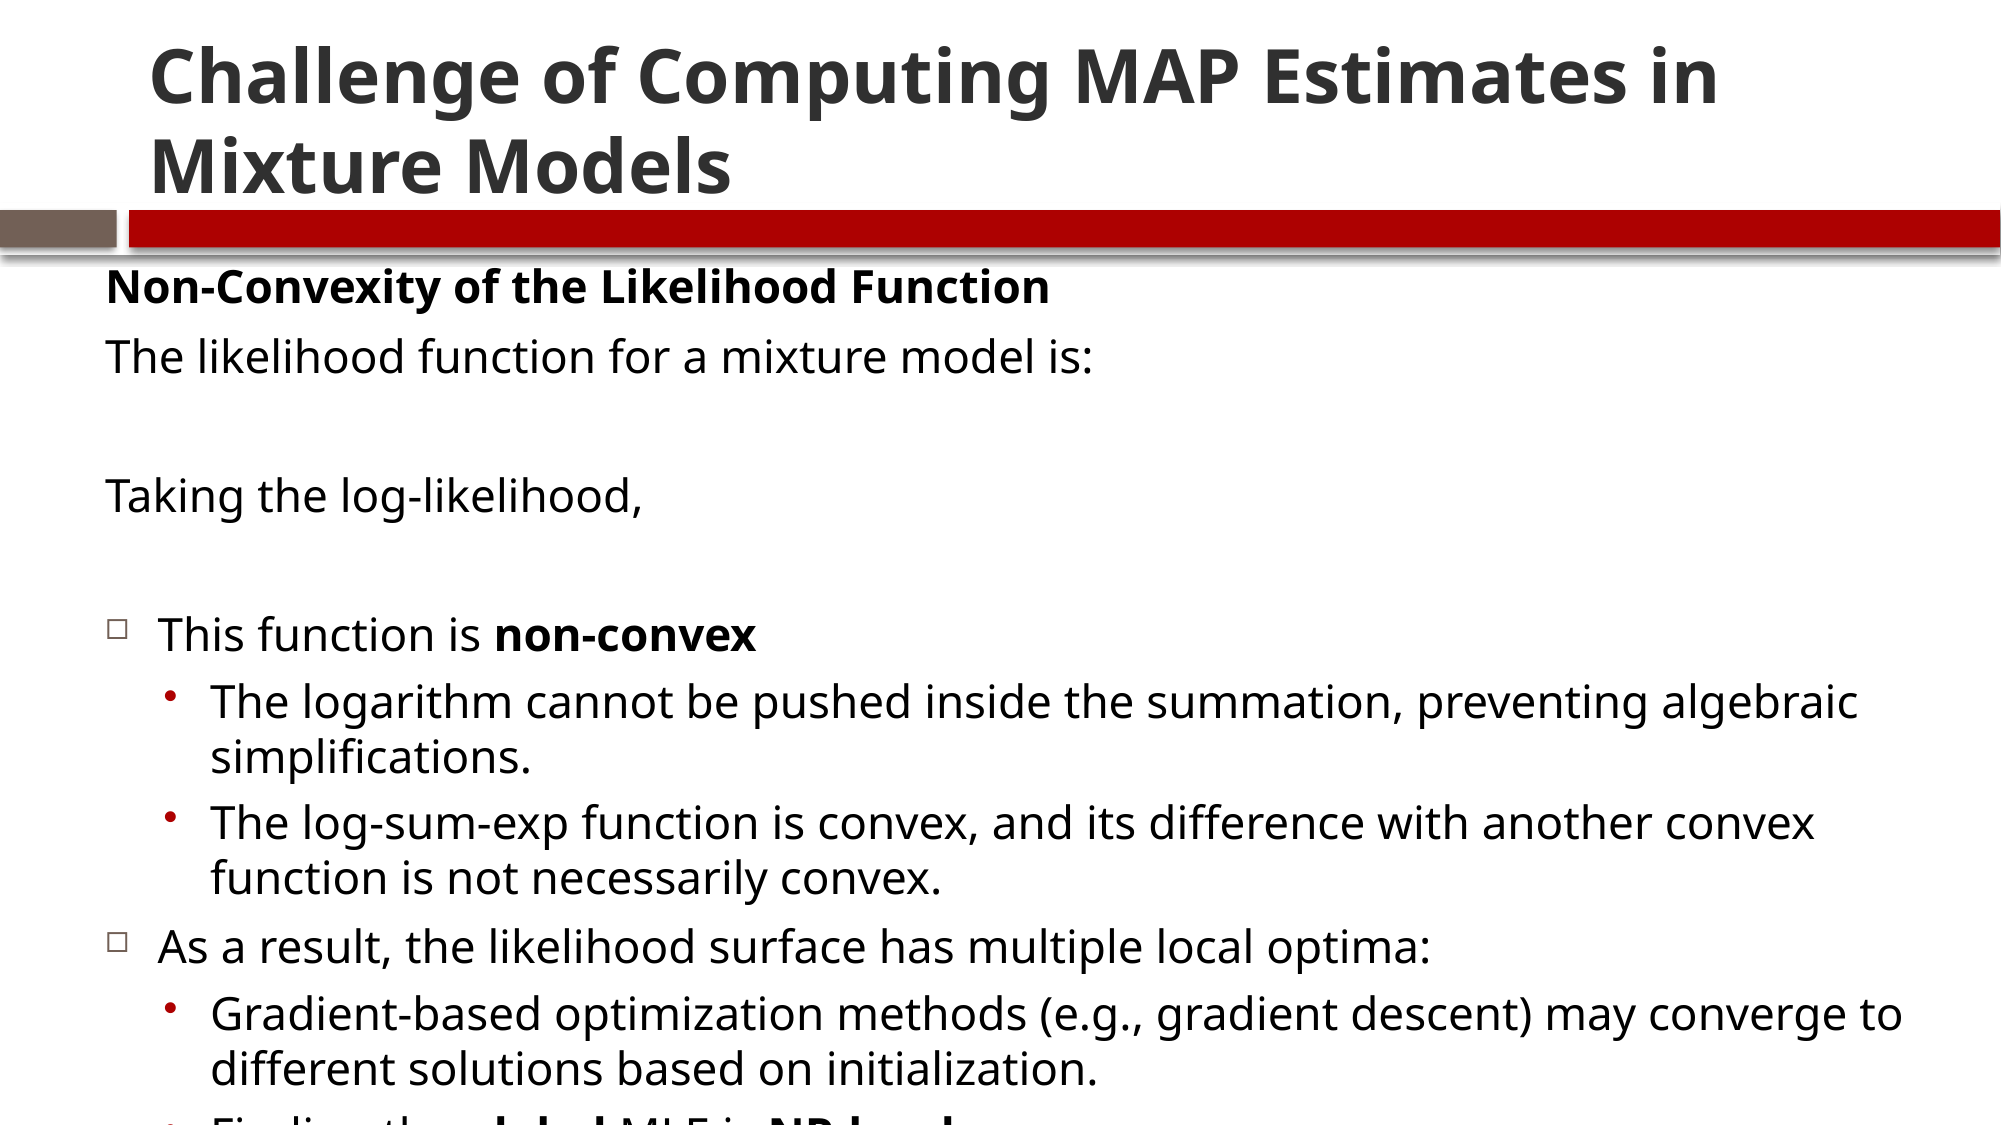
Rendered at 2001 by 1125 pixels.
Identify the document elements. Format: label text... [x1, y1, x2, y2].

title Challenge of Computing MAP Estimates in Mixture Models [133, 37, 2000, 200]
